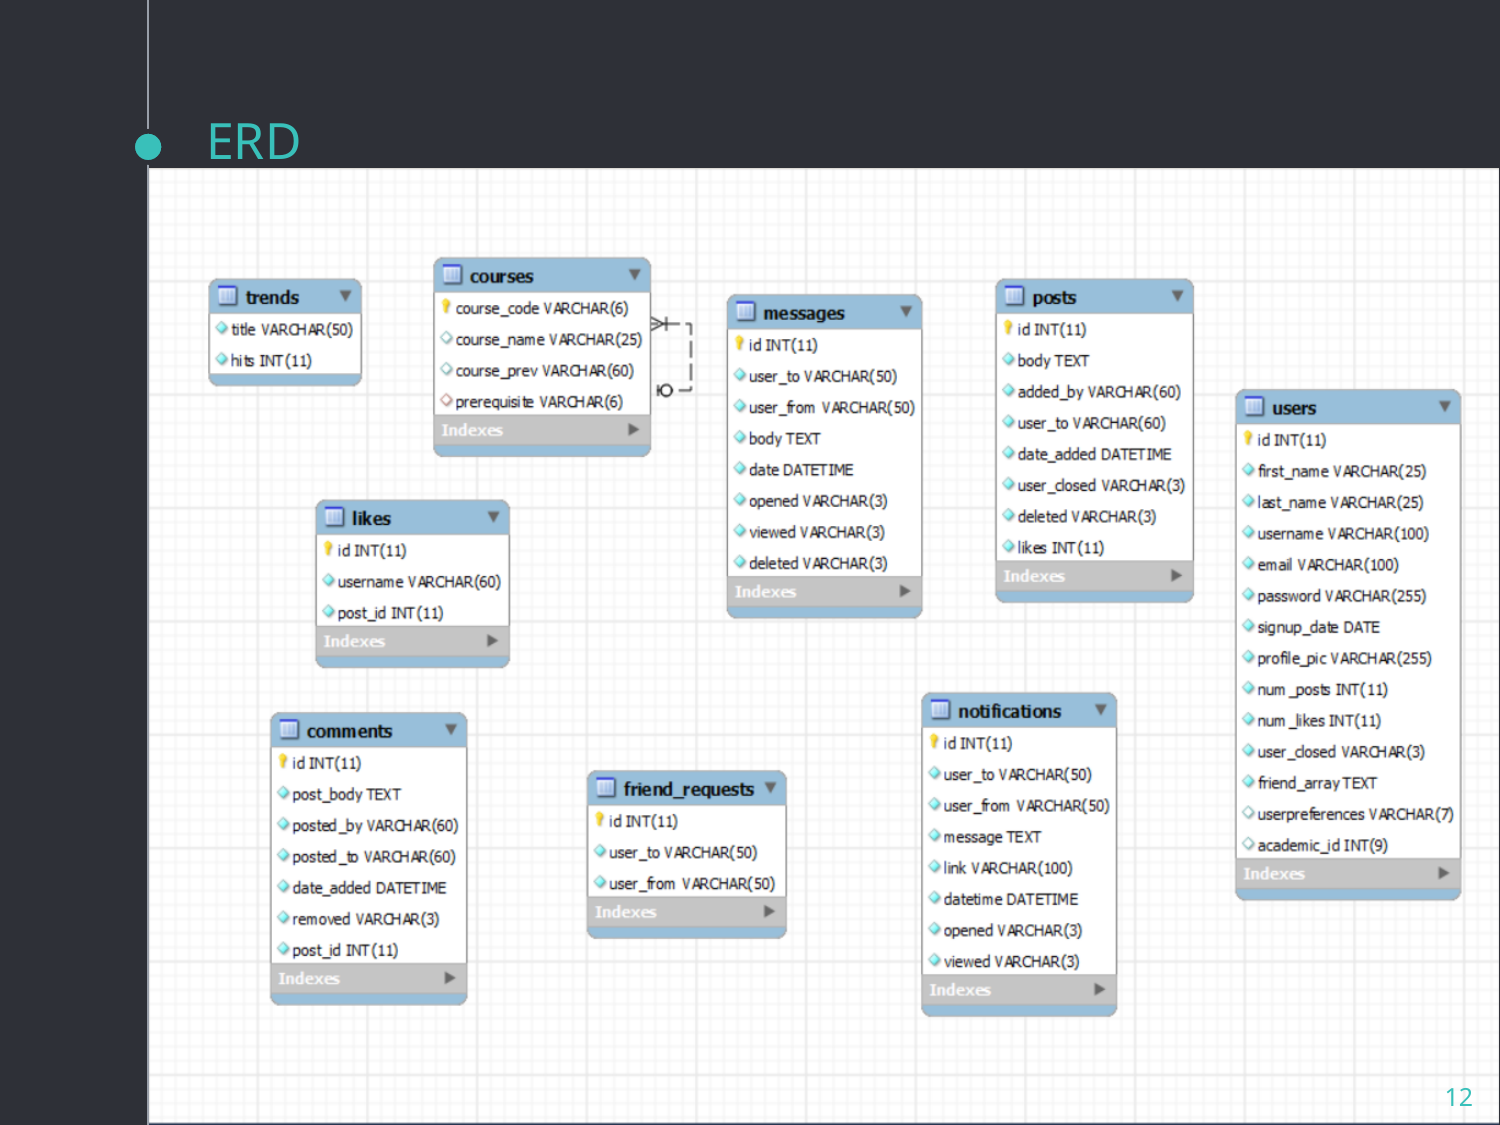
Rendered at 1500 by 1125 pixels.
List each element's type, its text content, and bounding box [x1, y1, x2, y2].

picture [149, 168, 1499, 1125]
title ERD [191, 109, 1317, 165]
